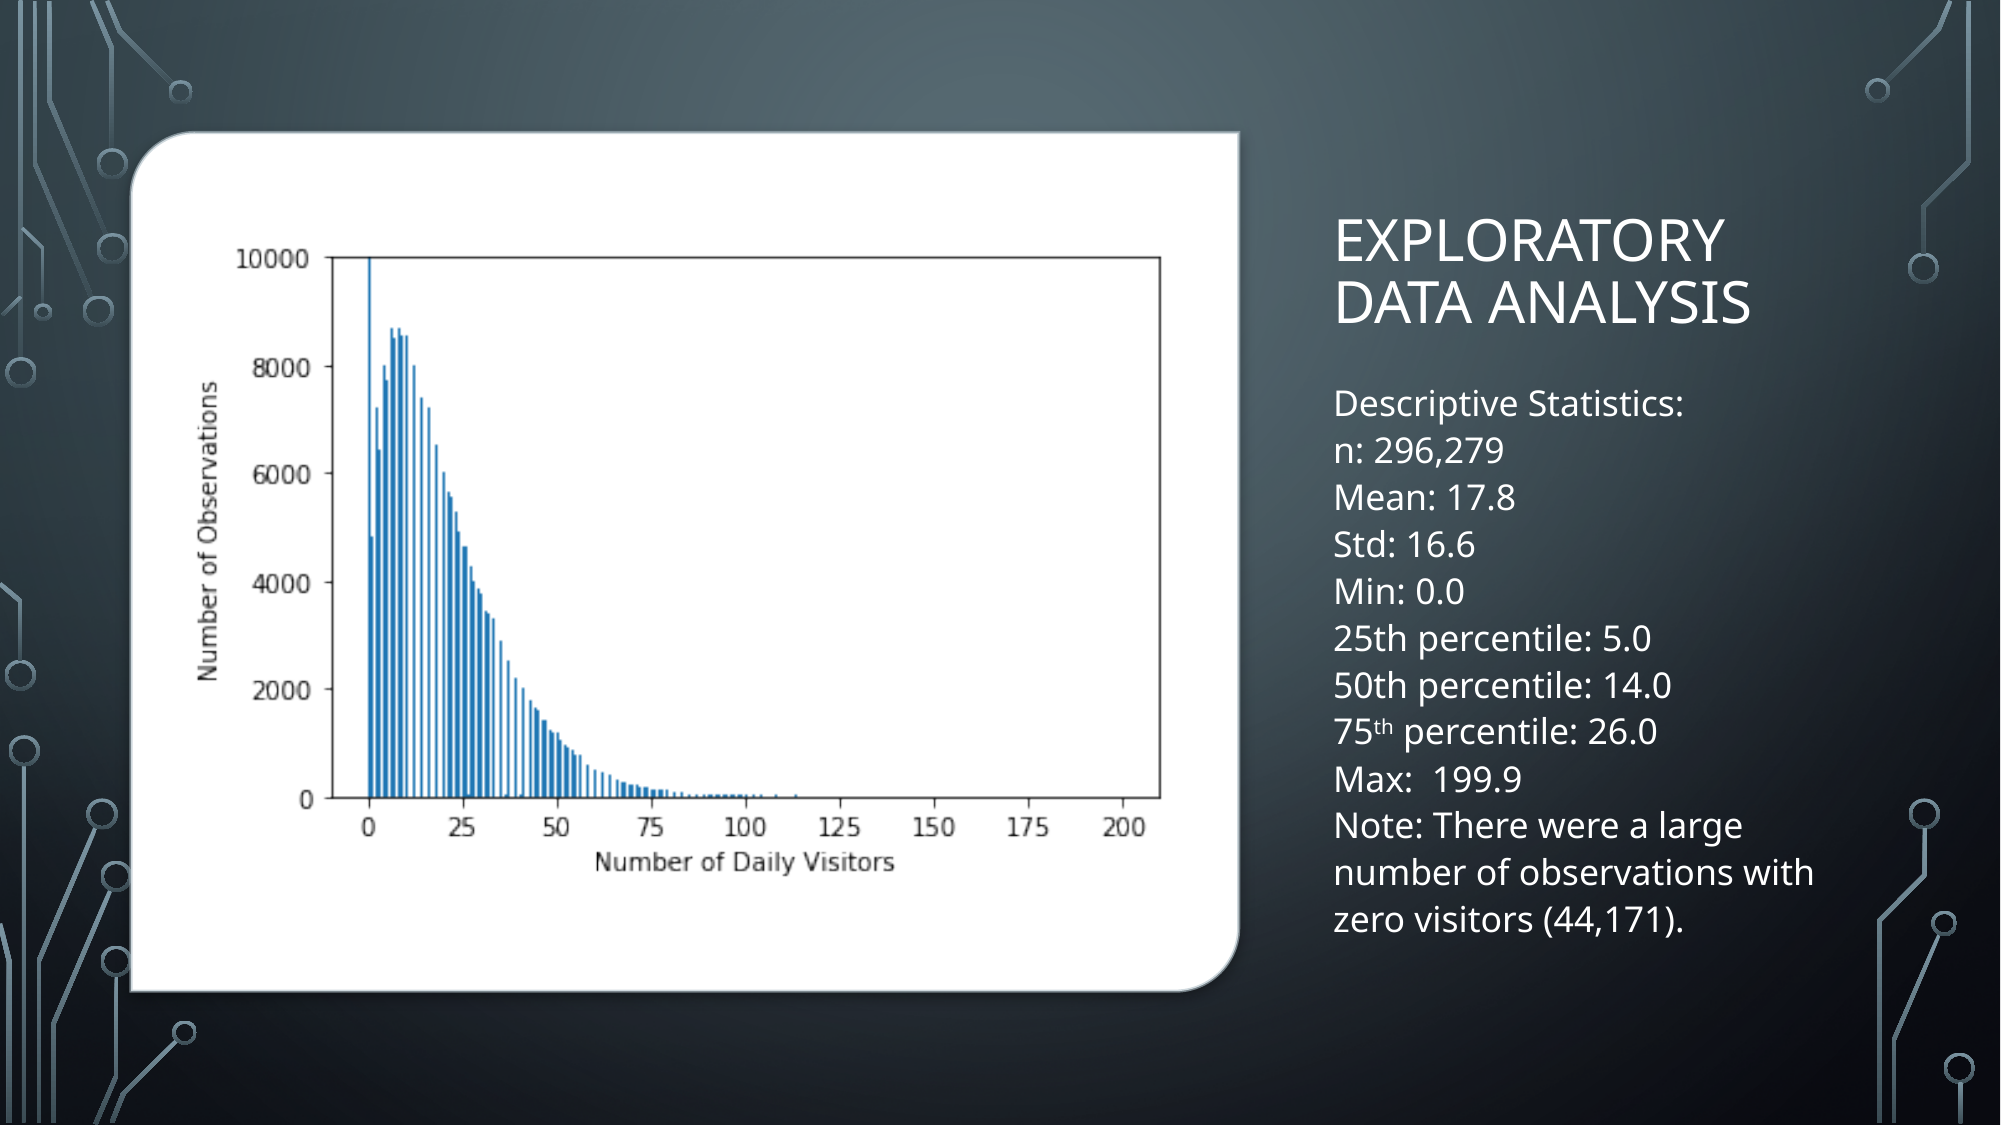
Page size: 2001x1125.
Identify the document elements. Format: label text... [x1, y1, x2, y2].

title Exploratory data analysis [1318, 101, 1857, 344]
picture [183, 232, 1187, 892]
text_box [129, 131, 1241, 993]
list Descriptive Statistics: n: 296,279 Mean: 17.8 Std: 16.6 Min: 0.0 25th percentile: 5.0 50th percentile: 14.0 75th percentile: 26.0 Max: 199.9 Note: There were a large number of observations with zero visitors (44,171). [1318, 369, 1857, 950]
